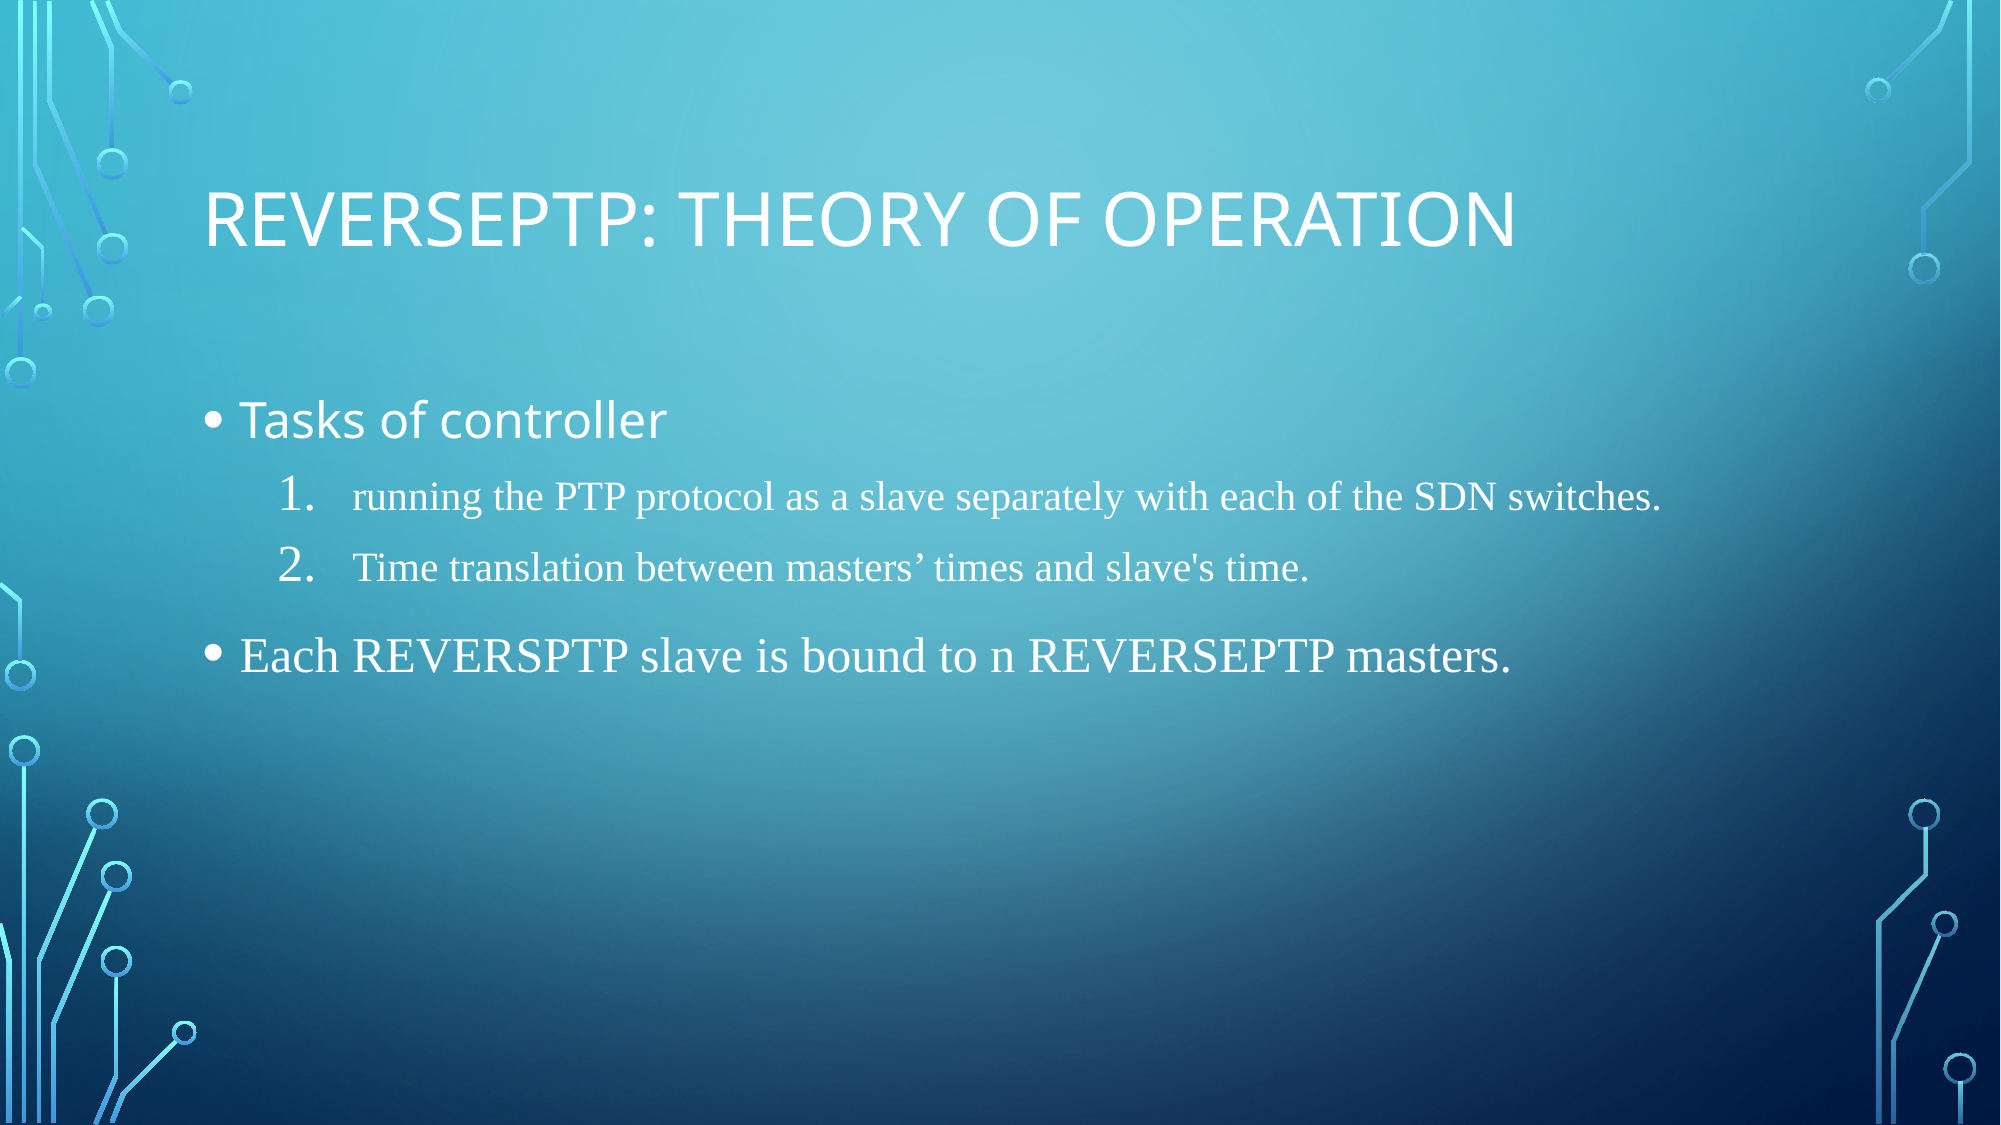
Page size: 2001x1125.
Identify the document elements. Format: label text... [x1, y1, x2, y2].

title ReversePTP: Theory of operation [187, 101, 1813, 344]
list Tasks of controller running the PTP protocol as a slave separately with each of the SDN switches. Time translation between masters’ times and slave's time. Each REVERSPTP slave is bound to n REVERSEPTP masters. [187, 369, 1813, 950]
